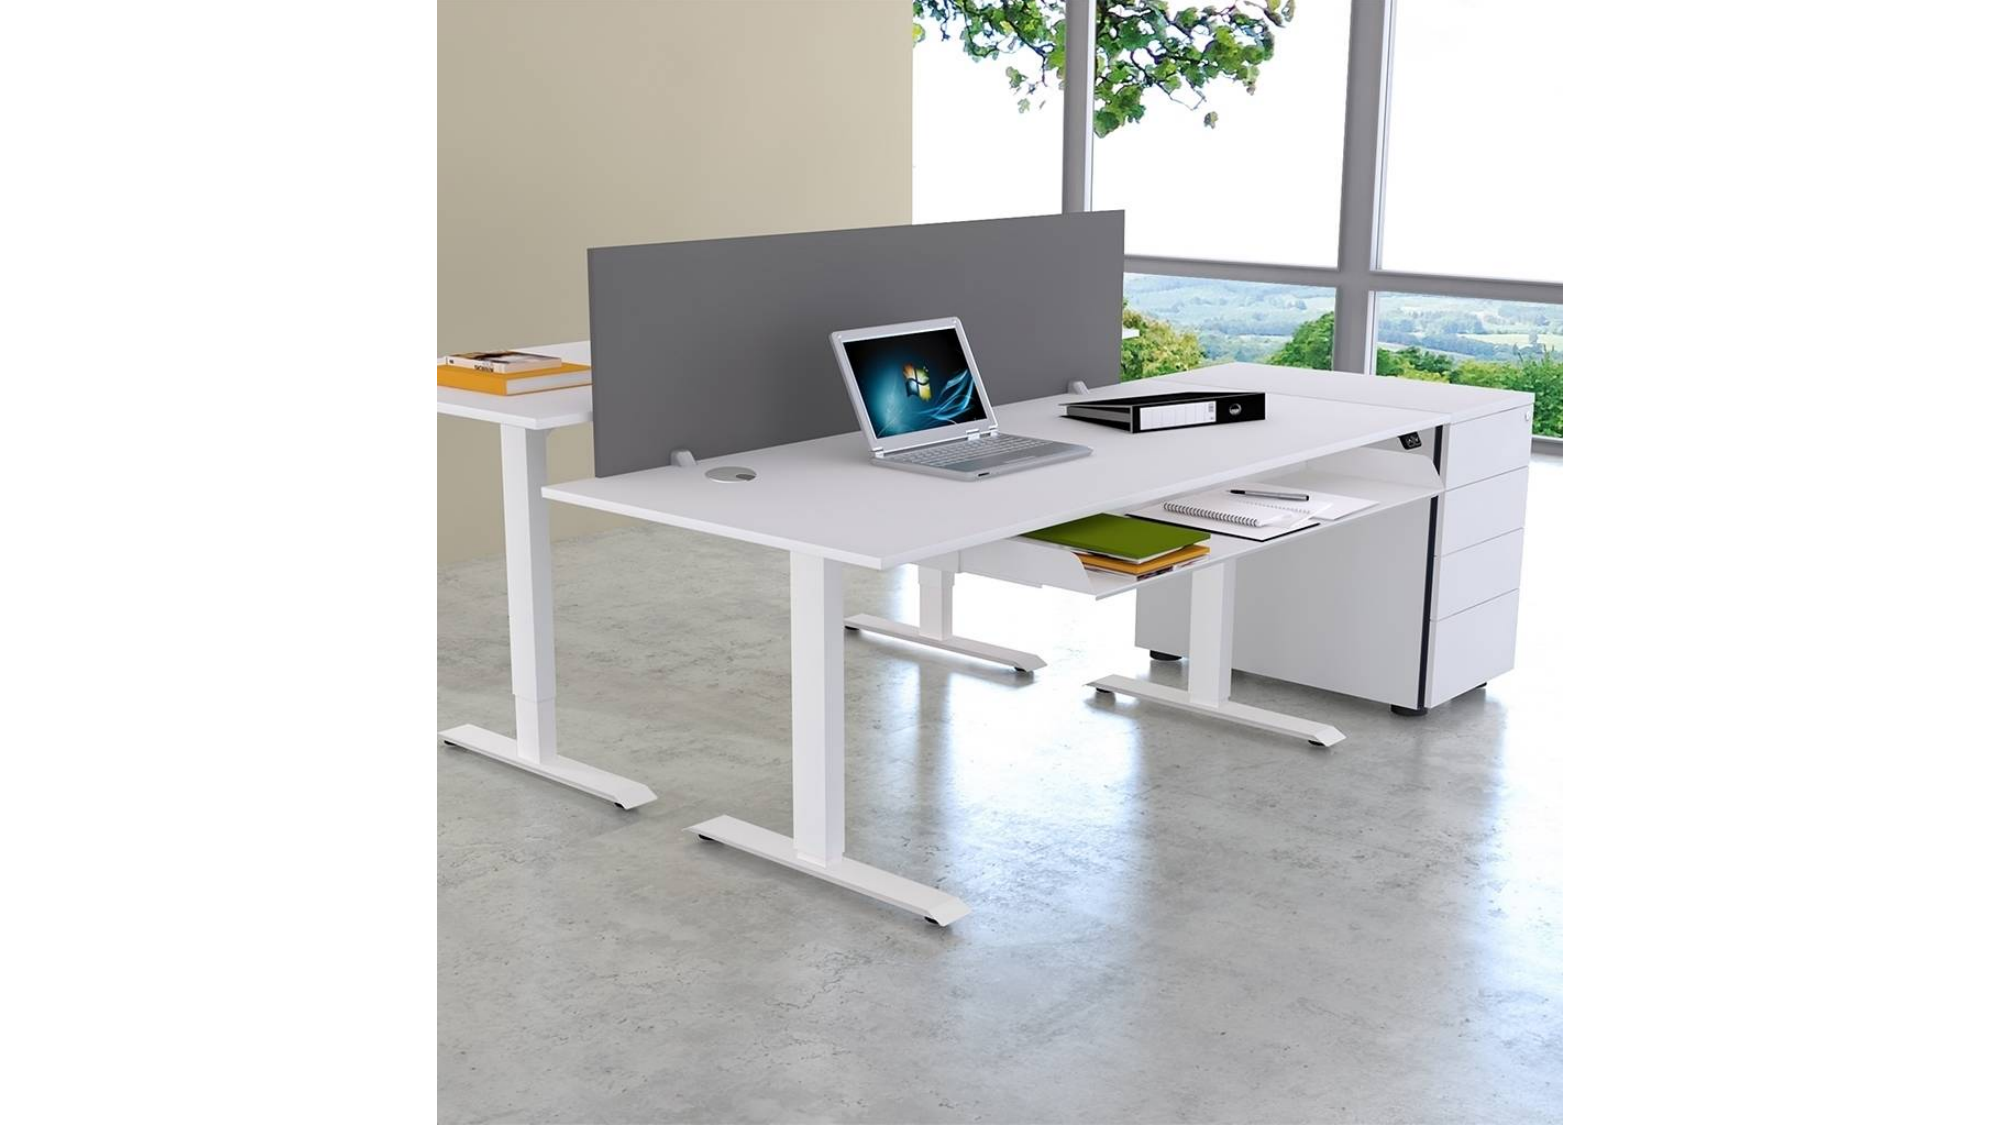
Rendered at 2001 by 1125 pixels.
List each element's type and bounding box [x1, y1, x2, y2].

list [437, 0, 1563, 1125]
